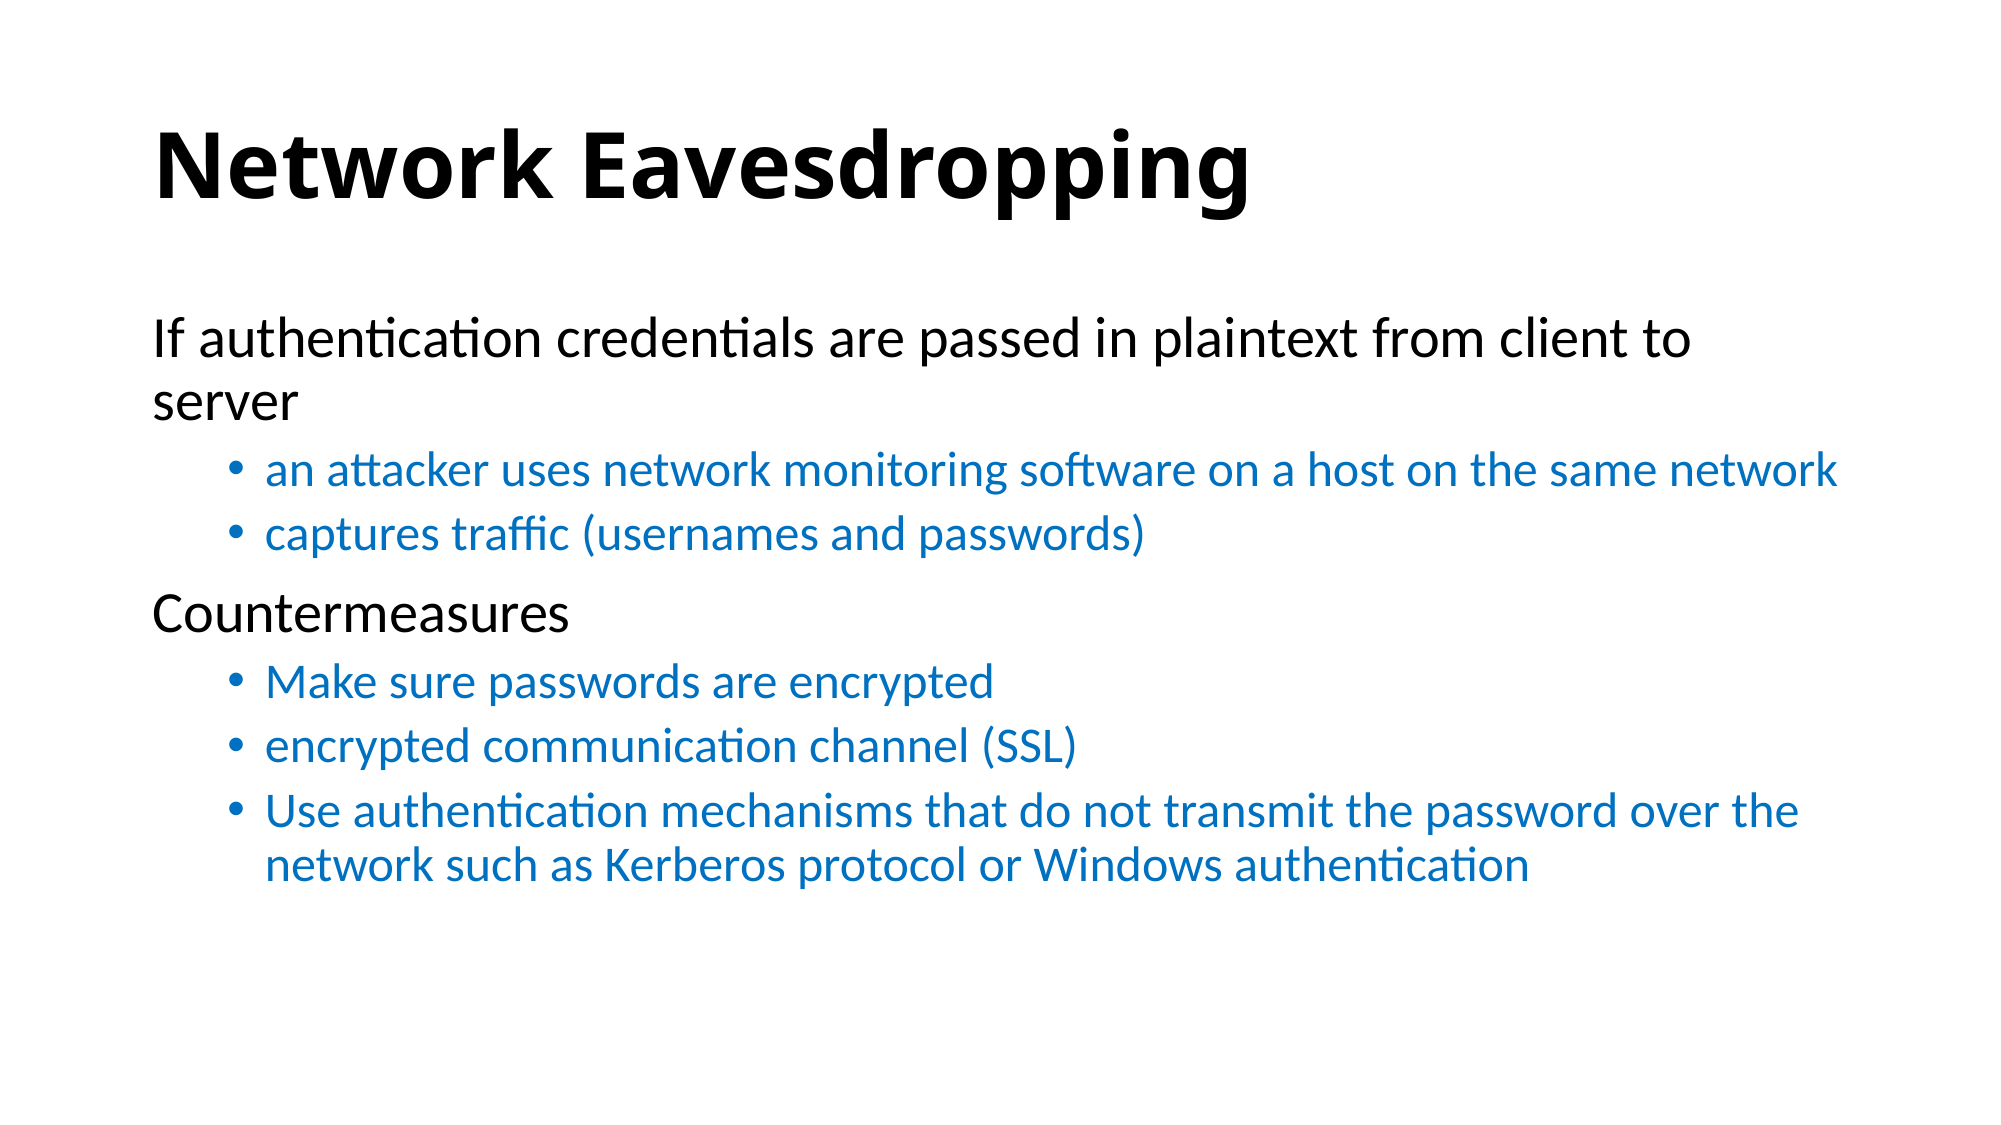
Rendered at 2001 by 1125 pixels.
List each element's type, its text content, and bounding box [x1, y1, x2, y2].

list If authentication credentials are passed in plaintext from client to server an attacker uses network monitoring software on a host on the same network captures traffic (usernames and passwords) Countermeasures Make sure passwords are encrypted encrypted communication channel (SSL) Use authentication mechanisms that do not transmit the password over the network such as Kerberos protocol or Windows authentication [137, 299, 1863, 1014]
title Network Eavesdropping [137, 59, 1863, 278]
